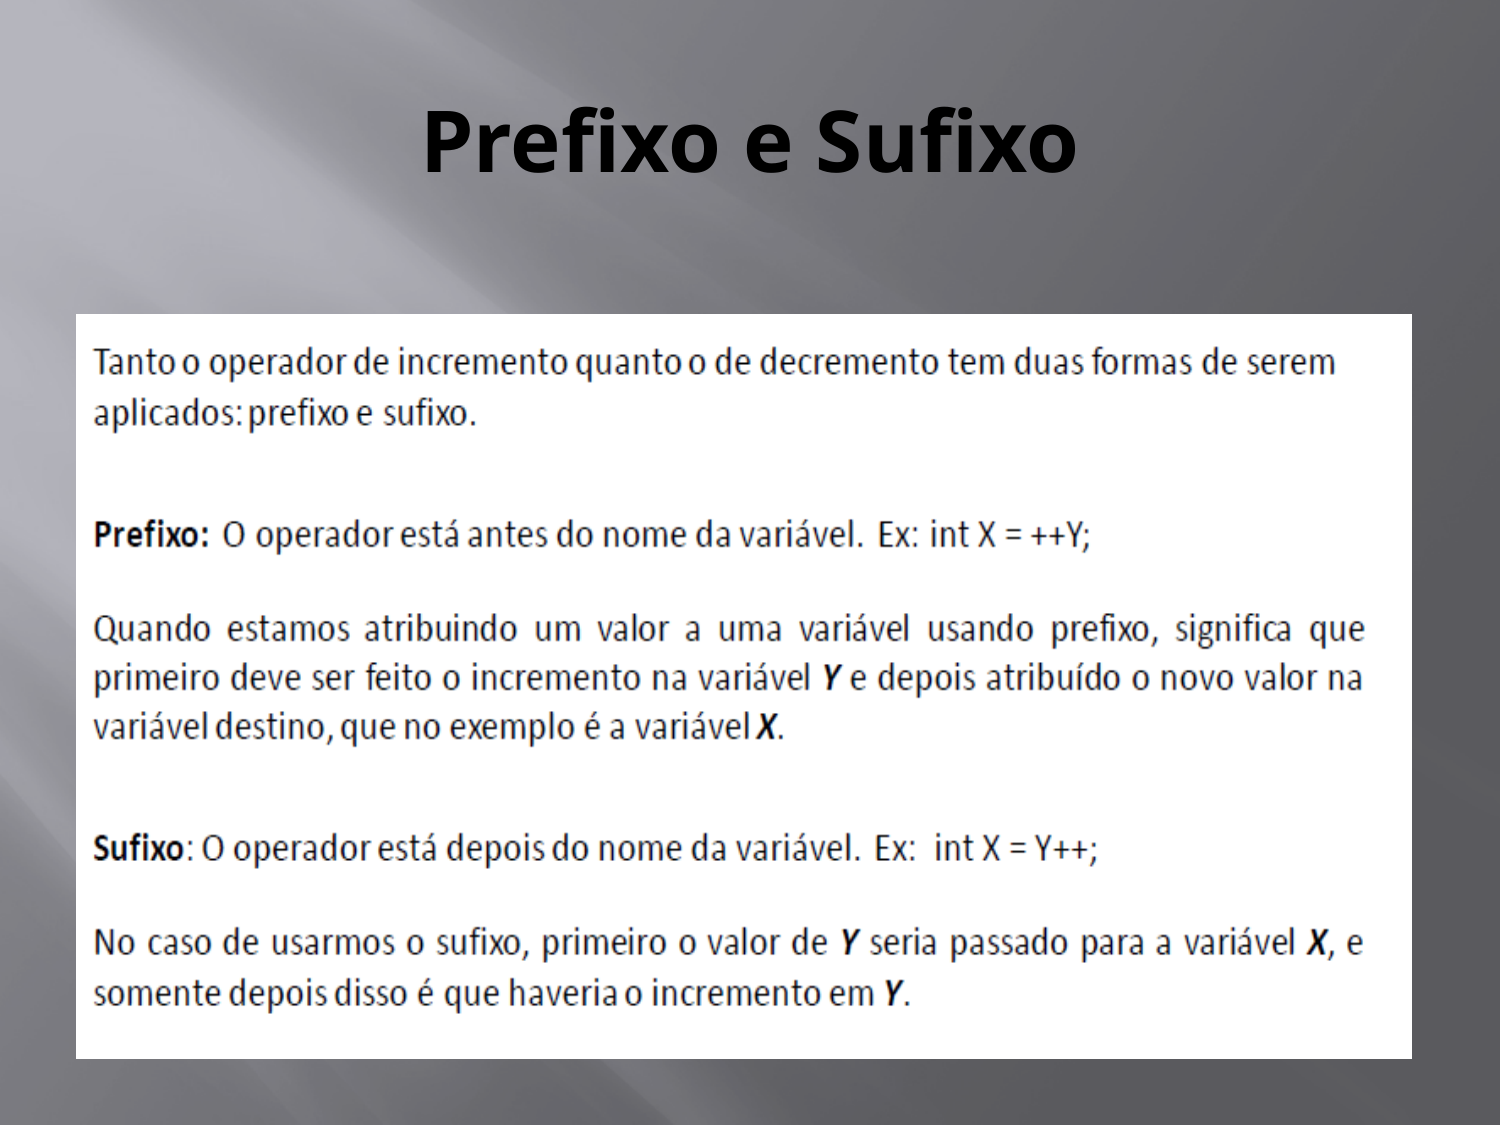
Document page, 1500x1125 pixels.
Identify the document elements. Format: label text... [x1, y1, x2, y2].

title Prefixo e Sufixo [75, 45, 1425, 233]
picture [76, 314, 1412, 1059]
